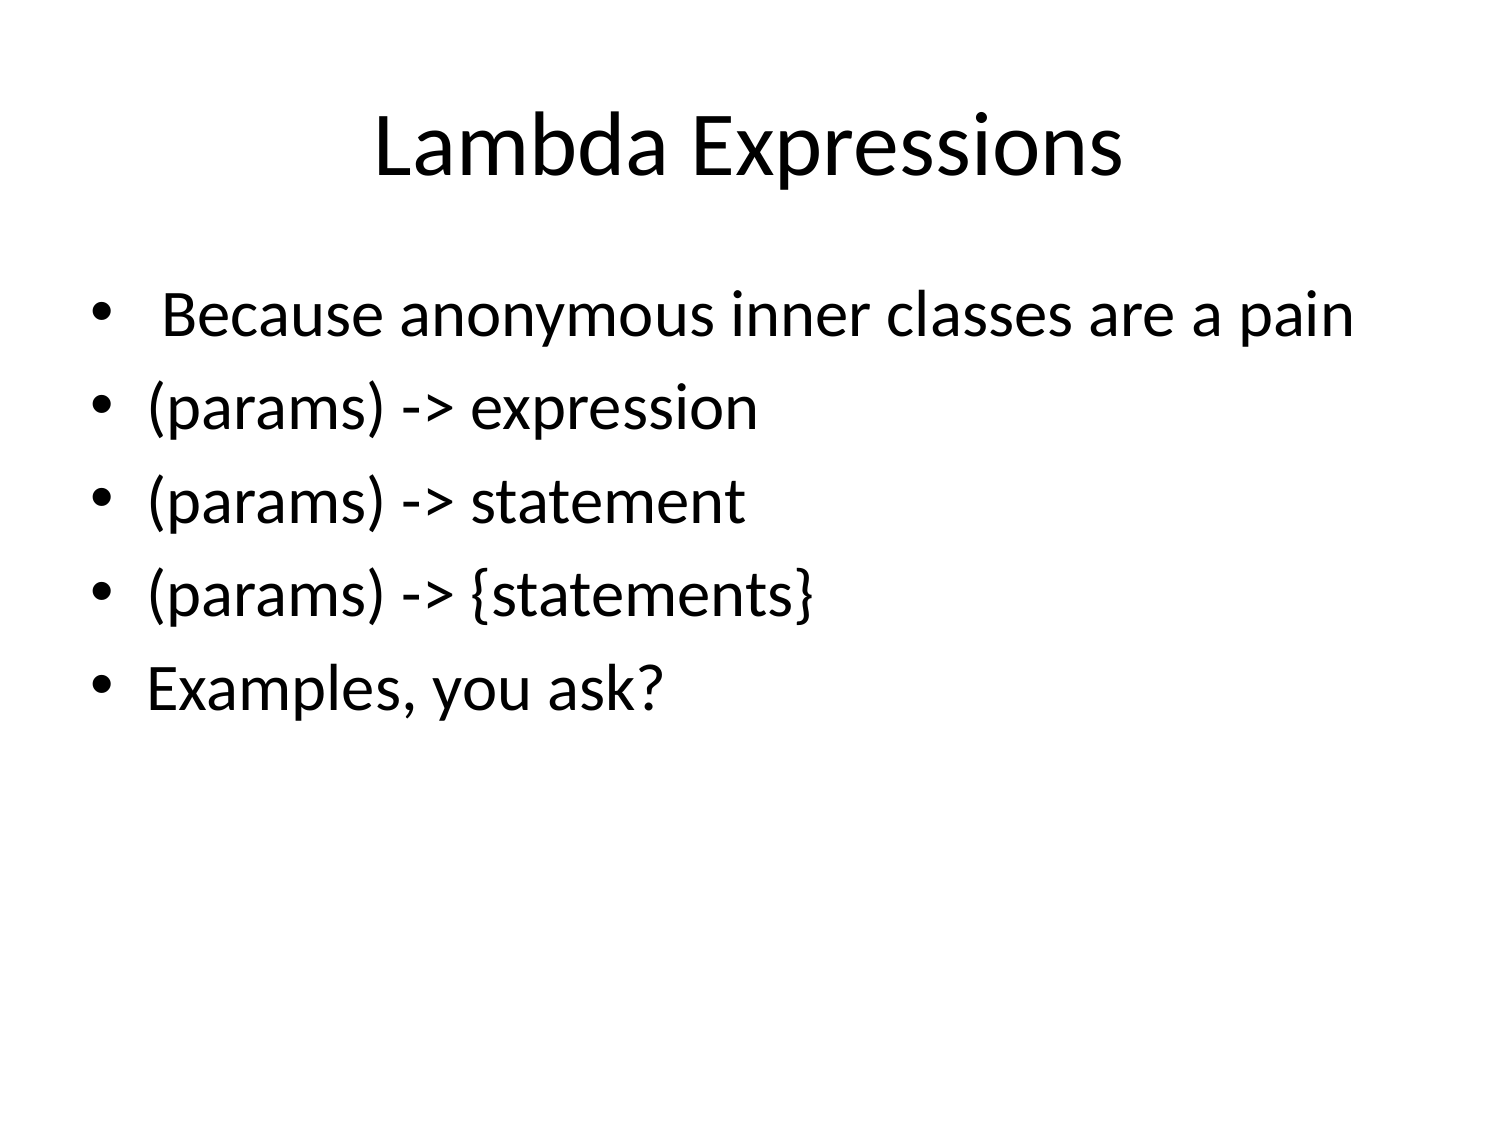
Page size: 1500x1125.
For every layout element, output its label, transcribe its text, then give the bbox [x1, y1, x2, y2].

title Lambda Expressions [75, 45, 1425, 233]
list Because anonymous inner classes are a pain (params) -> expression (params) -> statement (params) -> {statements} Examples, you ask? [75, 262, 1425, 1005]
